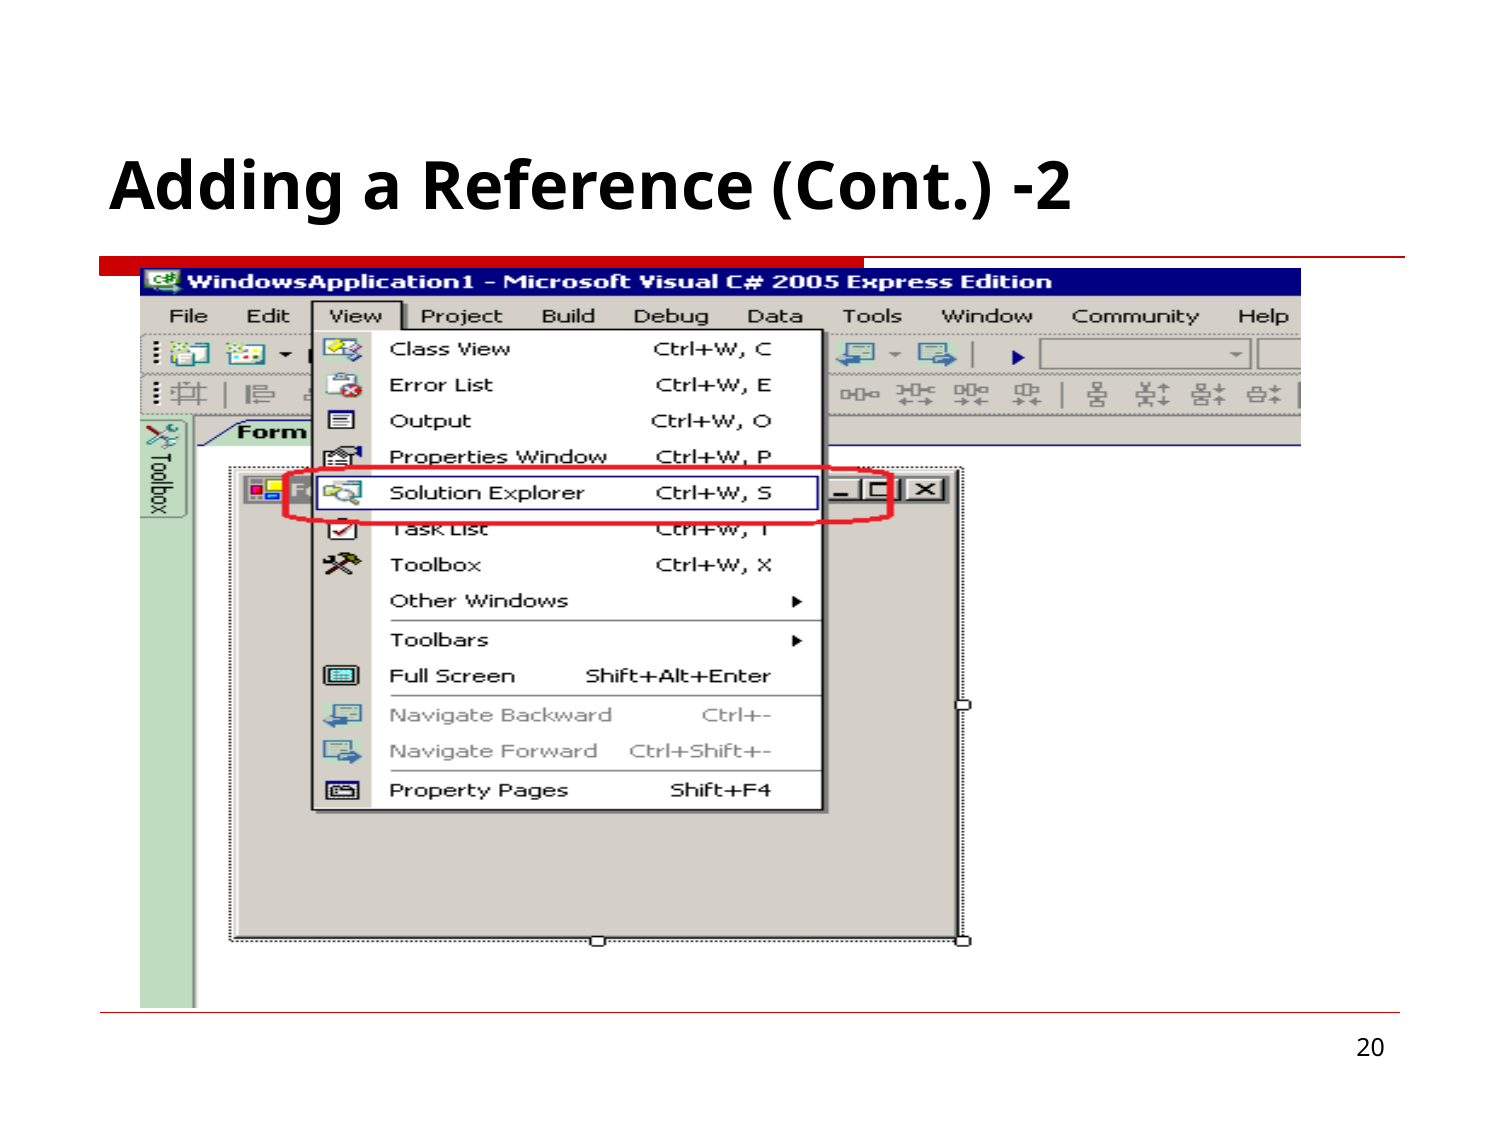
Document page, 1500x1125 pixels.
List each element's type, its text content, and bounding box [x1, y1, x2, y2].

picture [140, 268, 1301, 1009]
title 2- Adding a Reference (Cont.) [94, 31, 1407, 231]
slide_number ‹#› [1074, 1024, 1400, 1103]
